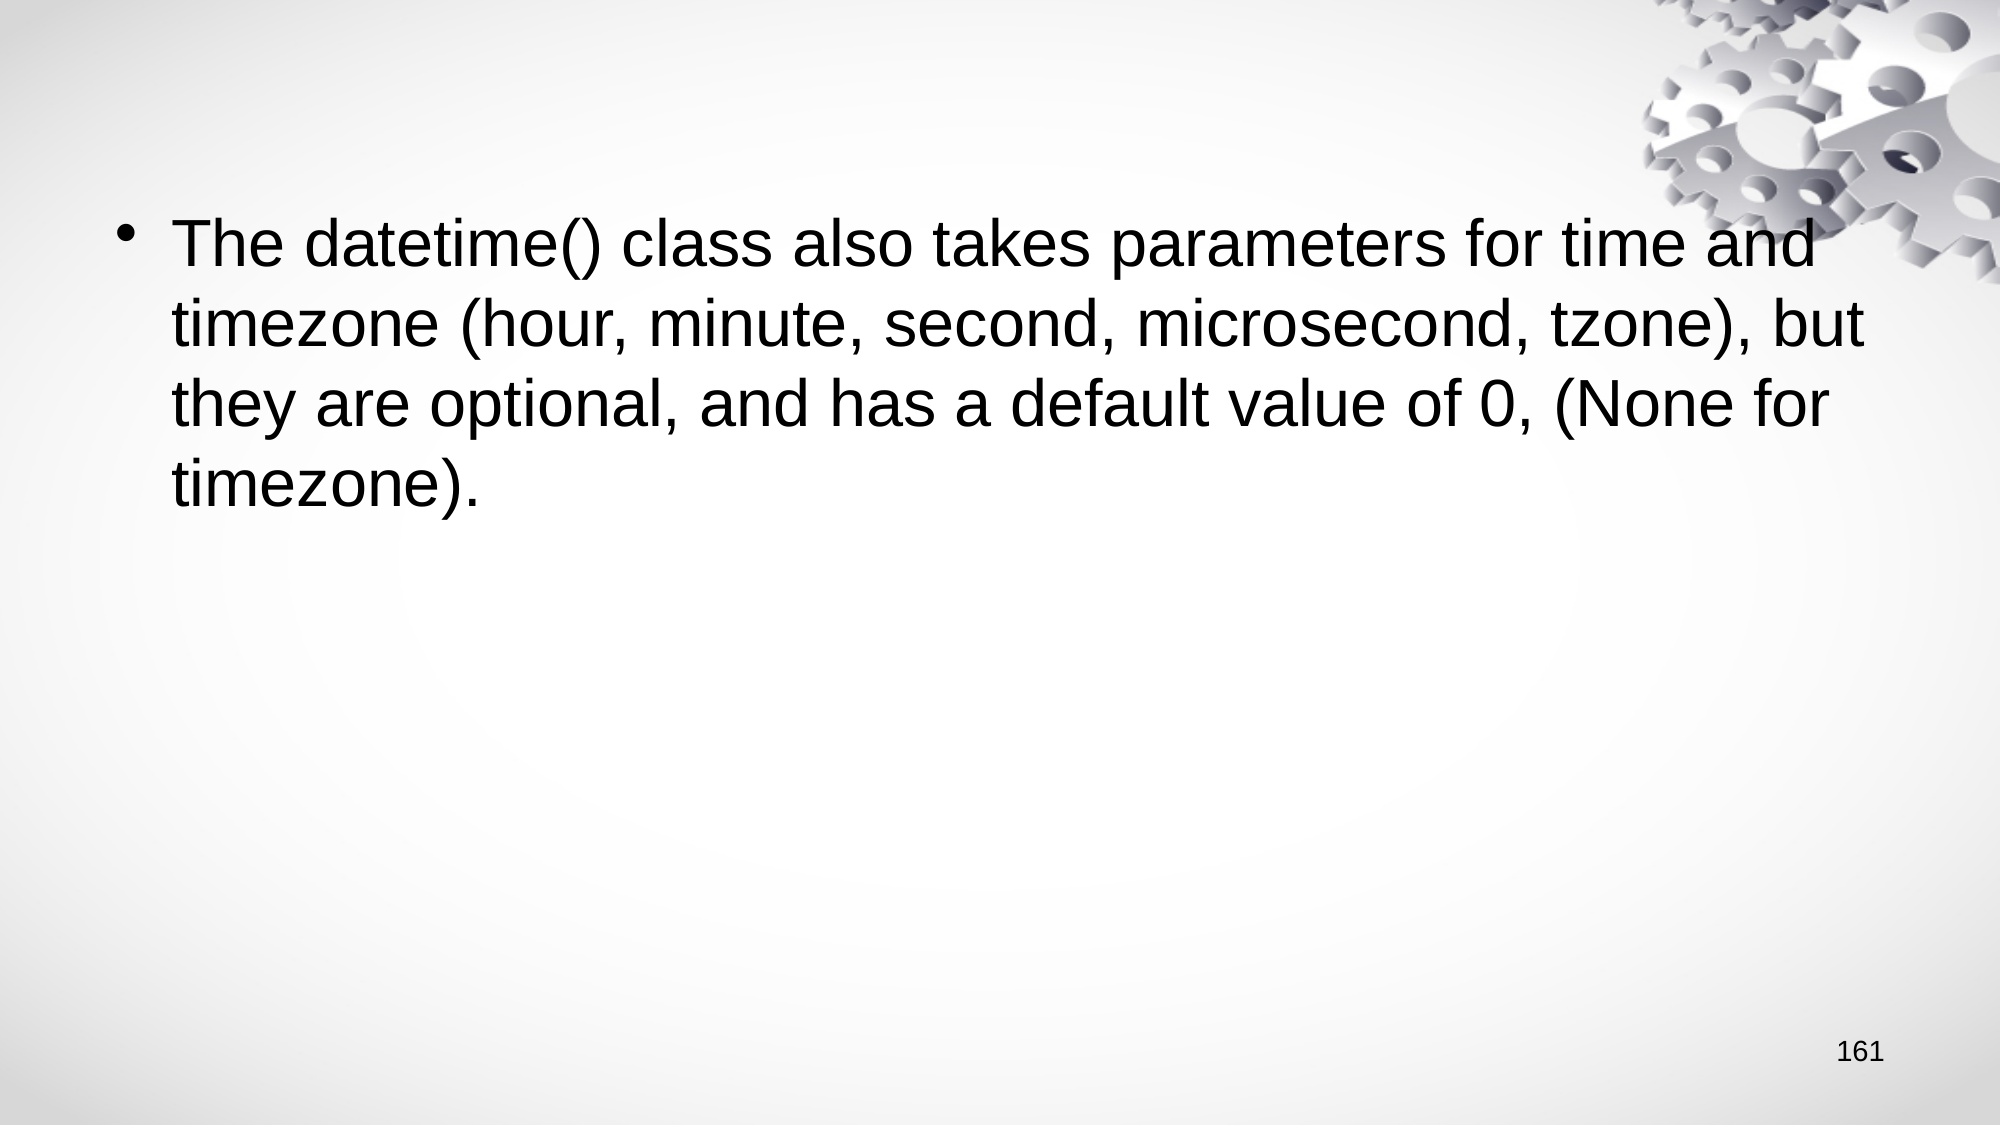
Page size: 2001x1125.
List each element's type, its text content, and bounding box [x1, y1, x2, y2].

list The datetime() class also takes parameters for time and timezone (hour, minute, second, microsecond, tzone), but they are optional, and has a default value of 0, (None for timezone). [99, 192, 1901, 1006]
picture [0, 0, 2000, 1125]
slide_number 161 [1433, 1024, 1900, 1103]
